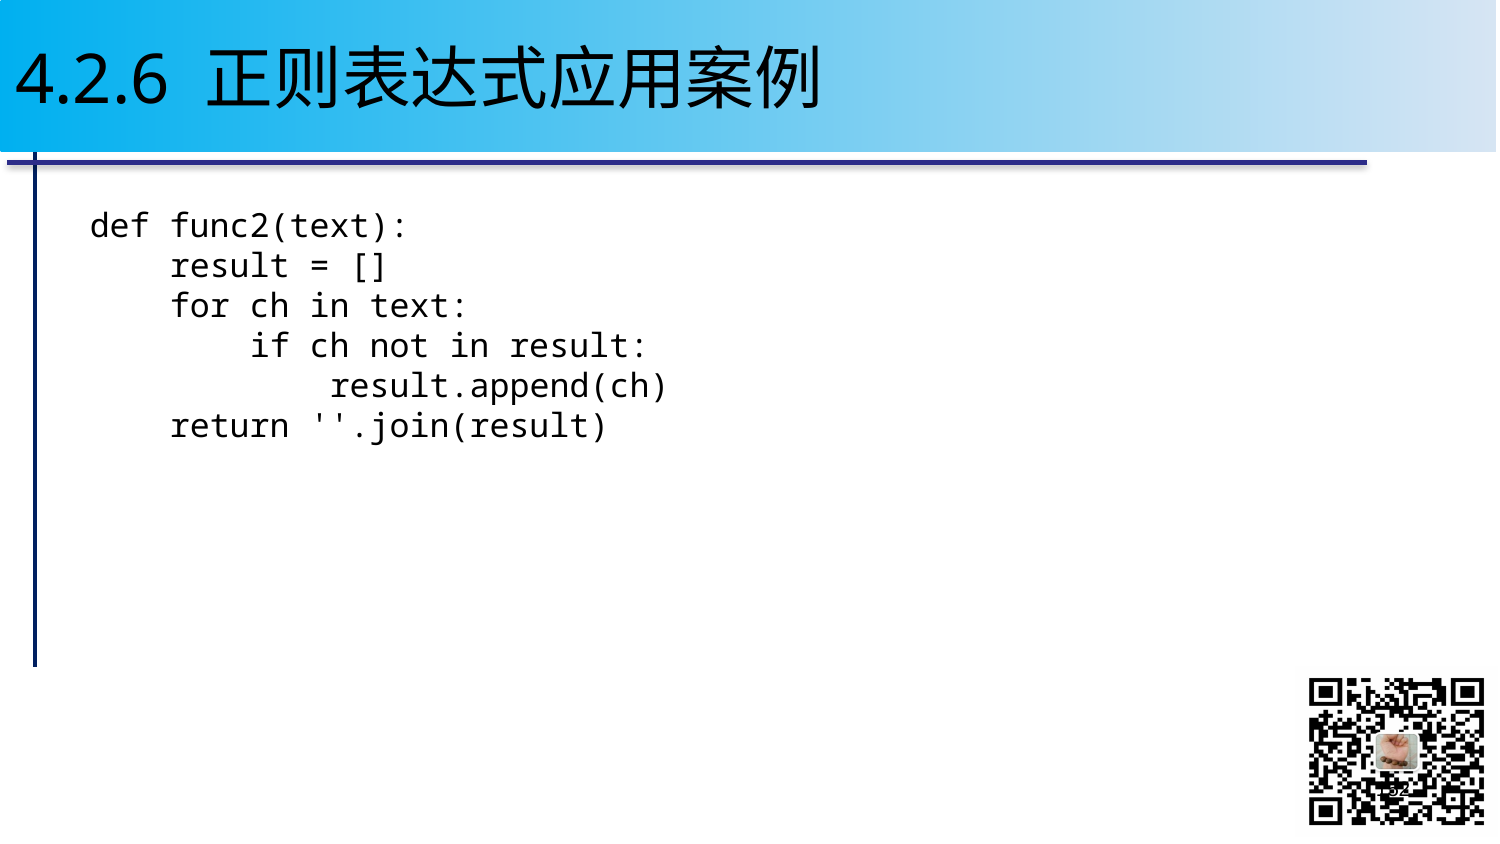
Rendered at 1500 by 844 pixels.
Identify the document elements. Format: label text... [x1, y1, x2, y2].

list def func2(text): result = [] for ch in text: if ch not in result: result.append(ch) return ''.join(result) [74, 196, 1426, 755]
title 4.2.6 正则表达式应用案例 [0, 0, 1497, 152]
picture [1295, 666, 1498, 837]
slide_number 152 [1074, 768, 1425, 828]
